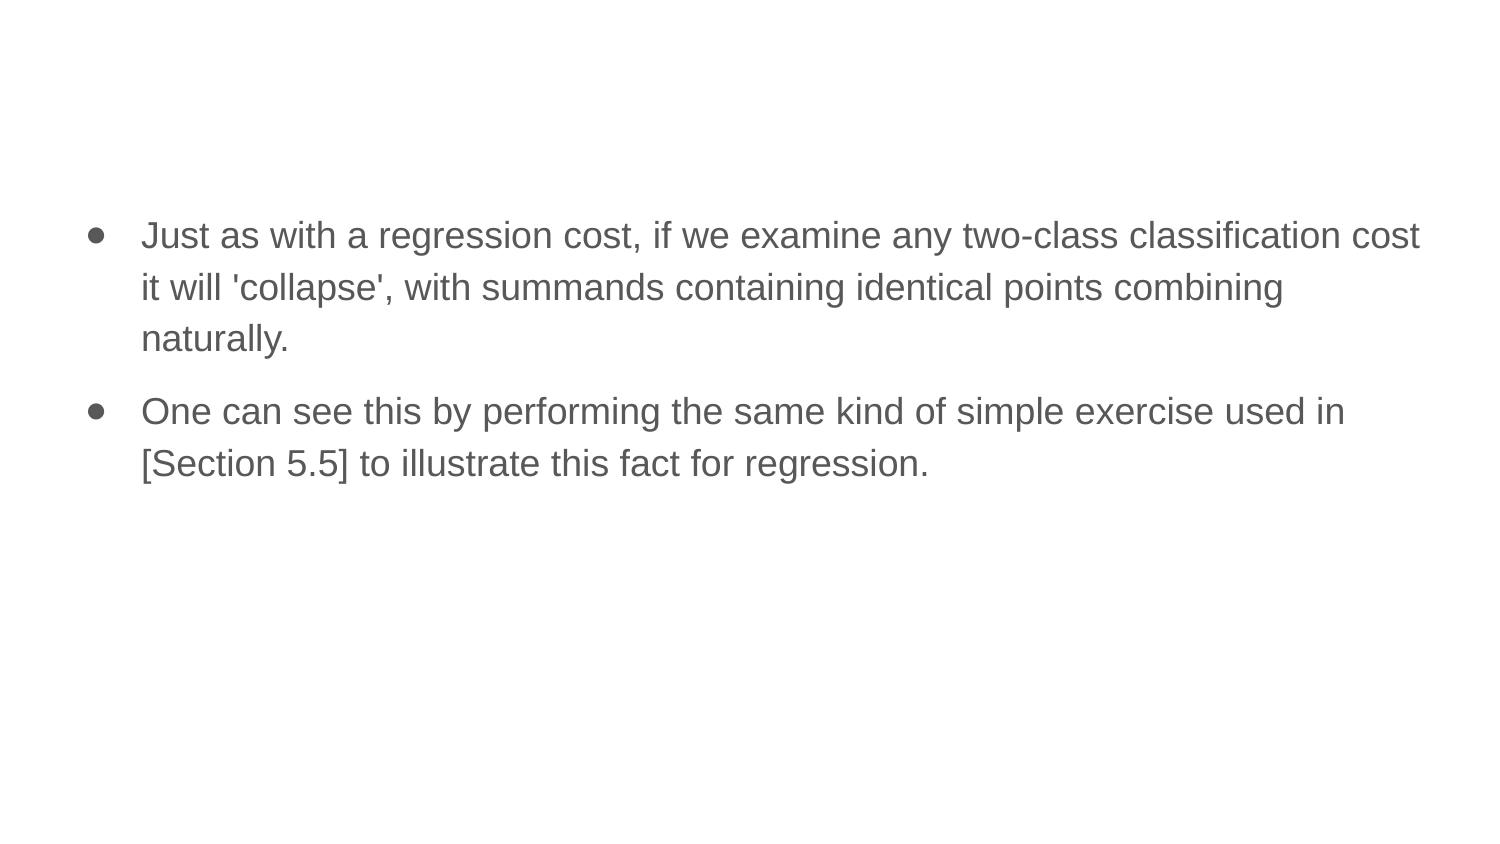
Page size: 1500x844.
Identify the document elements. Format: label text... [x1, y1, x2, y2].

list Just as with a regression cost, if we examine any two-class classification cost it will 'collapse', with summands containing identical points combining naturally. One can see this by performing the same kind of simple exercise used in [Section 5.5] to illustrate this fact for regression. [50, 188, 1450, 750]
